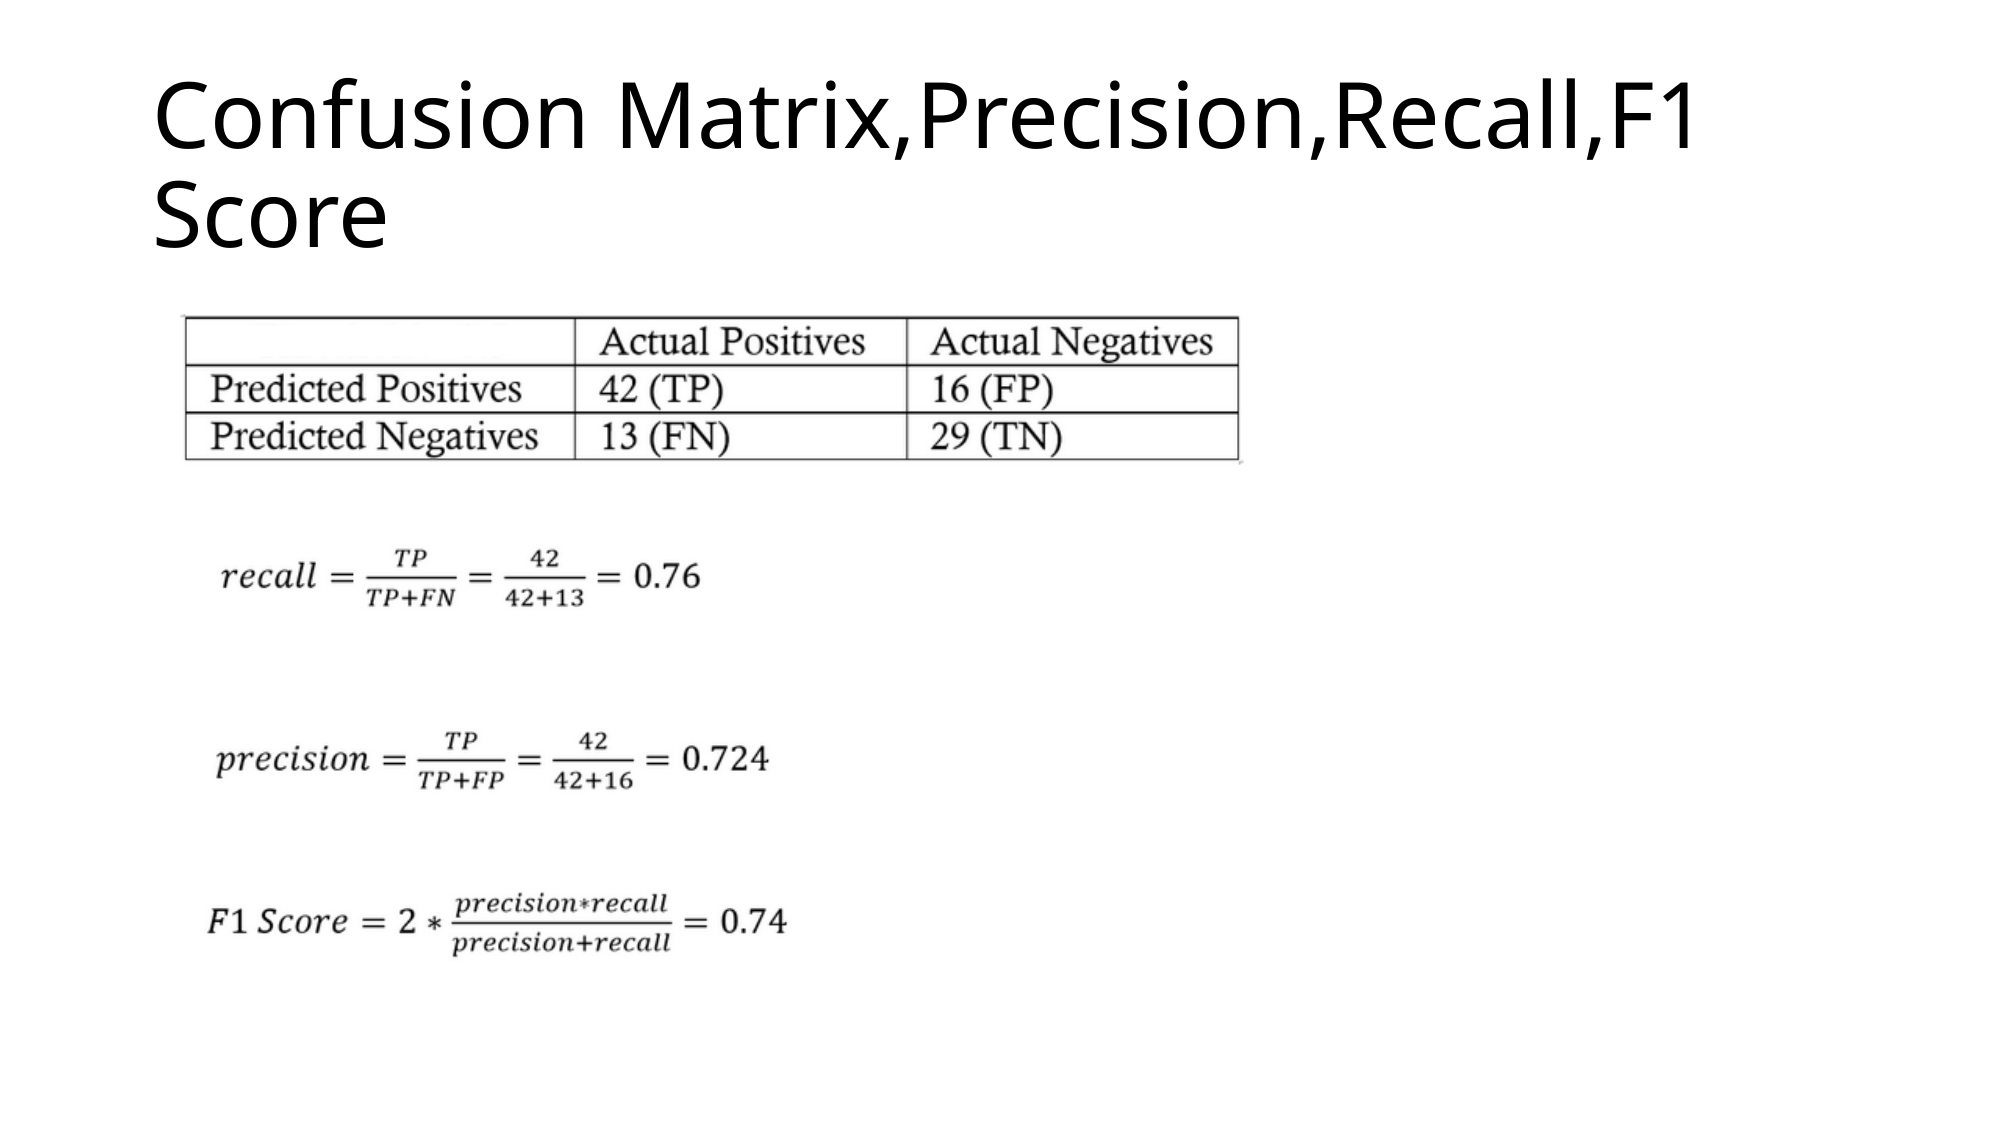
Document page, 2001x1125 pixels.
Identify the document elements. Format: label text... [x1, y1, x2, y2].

picture [184, 835, 826, 997]
picture [201, 672, 792, 821]
picture [162, 277, 1258, 637]
title Confusion Matrix,Precision,Recall,F1 Score [137, 59, 1863, 278]
